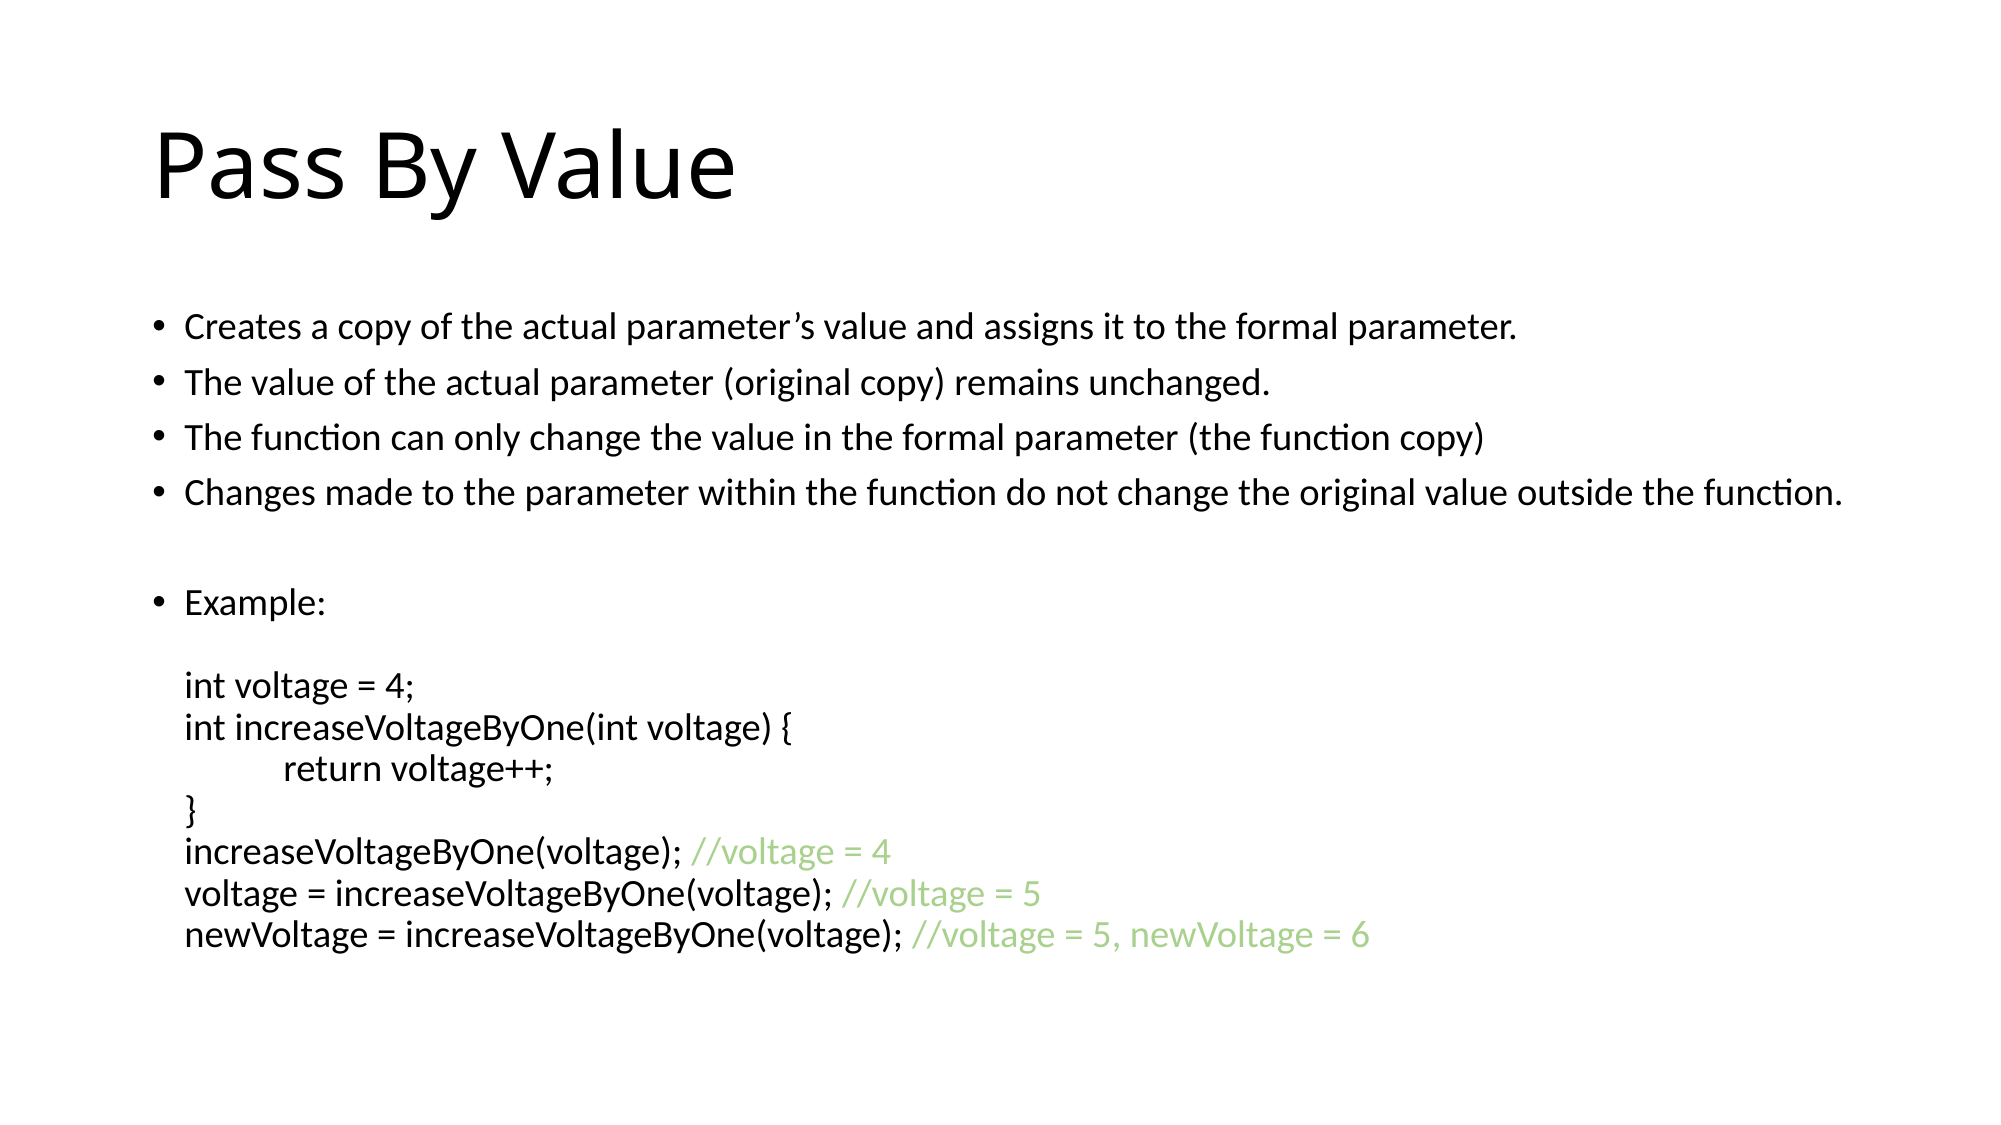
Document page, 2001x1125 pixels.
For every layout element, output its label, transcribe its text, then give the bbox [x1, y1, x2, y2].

title Pass By Value [137, 59, 1863, 278]
list Creates a copy of the actual parameter’s value and assigns it to the formal parameter. The value of the actual parameter (original copy) remains unchanged. The function can only change the value in the formal parameter (the function copy) Changes made to the parameter within the function do not change the original value outside the function. Example: int voltage = 4; int increaseVoltageByOne(int voltage) { return voltage++; } increaseVoltageByOne(voltage); //voltage = 4 voltage = increaseVoltageByOne(voltage); //voltage = 5 newVoltage = increaseVoltageByOne(voltage); //voltage = 5, newVoltage = 6 [137, 299, 1863, 1014]
